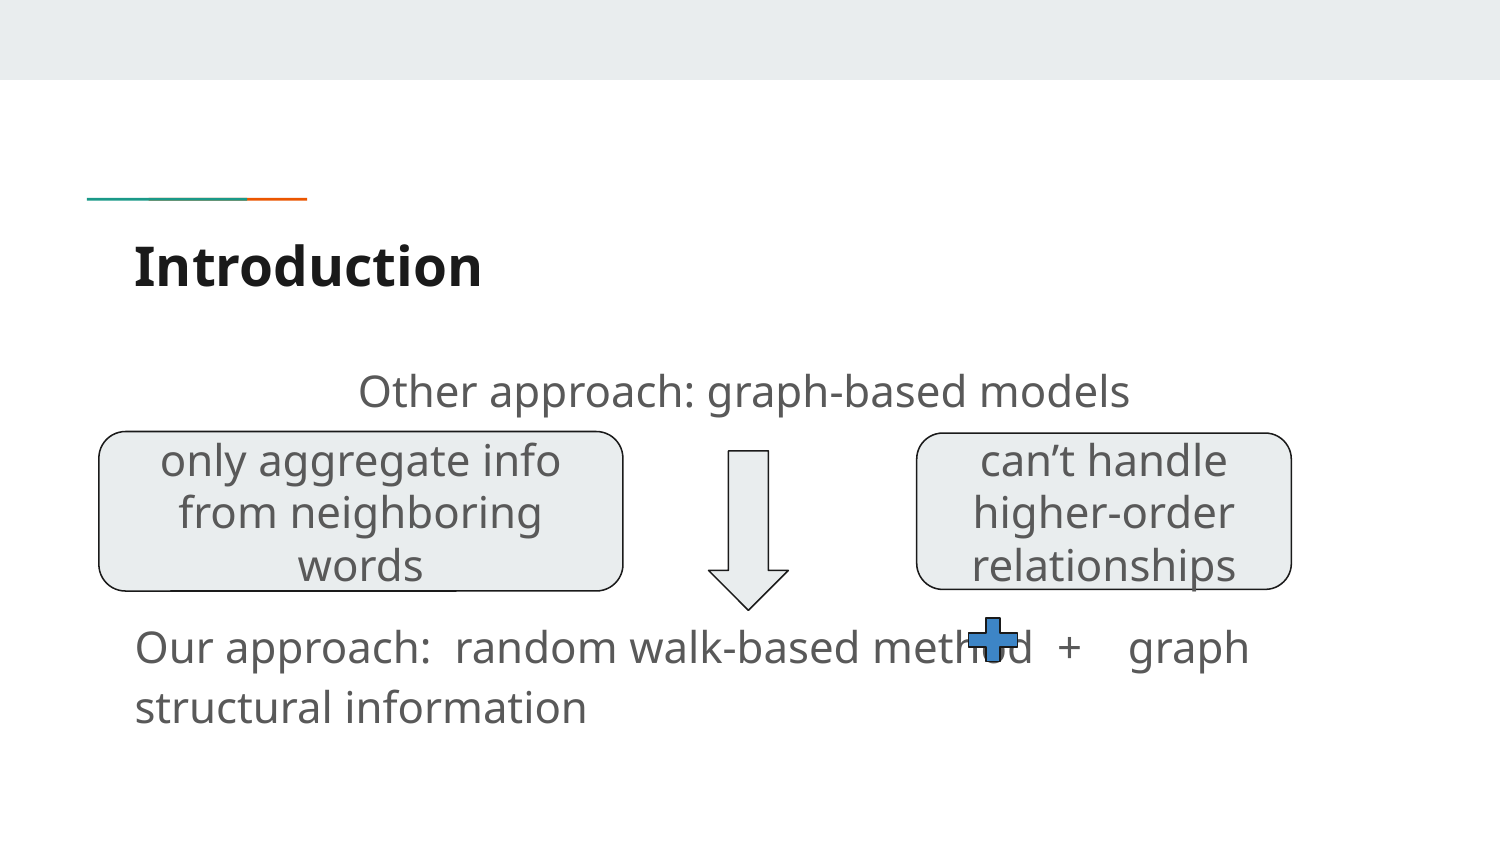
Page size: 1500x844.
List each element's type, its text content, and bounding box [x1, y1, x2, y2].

text_box can’t handle higher-order relationships [916, 433, 1292, 590]
title Introduction [119, 216, 1381, 305]
text_box [968, 618, 1018, 662]
text_box [708, 450, 789, 611]
list Other approach: graph-based models Our approach: random walk-based method + graph structural information [119, 341, 1381, 812]
text_box only aggregate info from neighboring words [98, 431, 623, 592]
